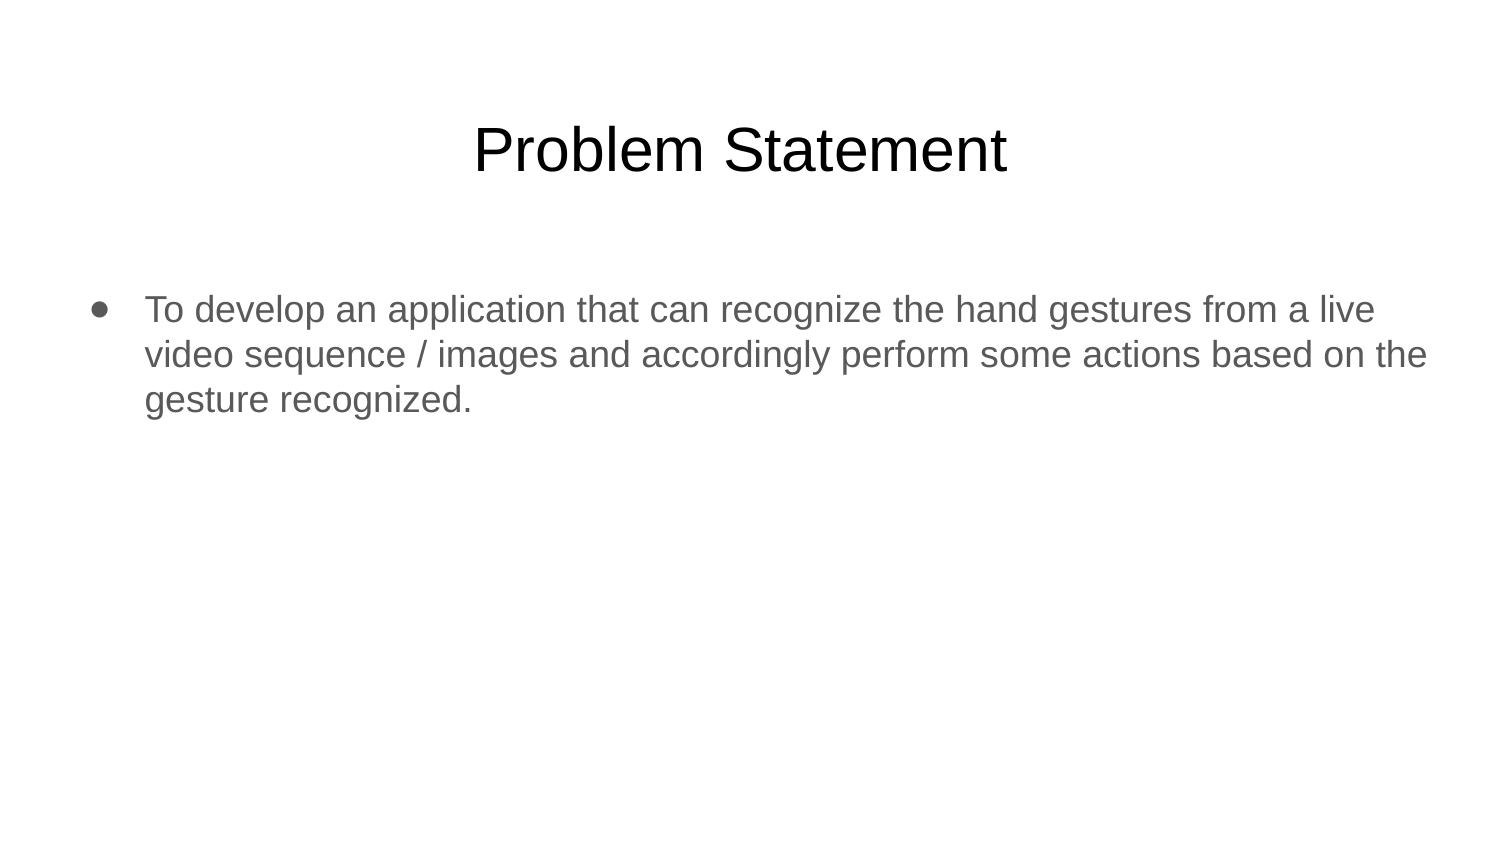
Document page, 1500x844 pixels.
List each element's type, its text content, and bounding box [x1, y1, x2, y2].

subtitle To develop an application that can recognize the hand gestures from a live video sequence / images and accordingly perform some actions based on the gesture recognized. [54, 224, 1471, 824]
title Problem Statement [41, 68, 1440, 199]
